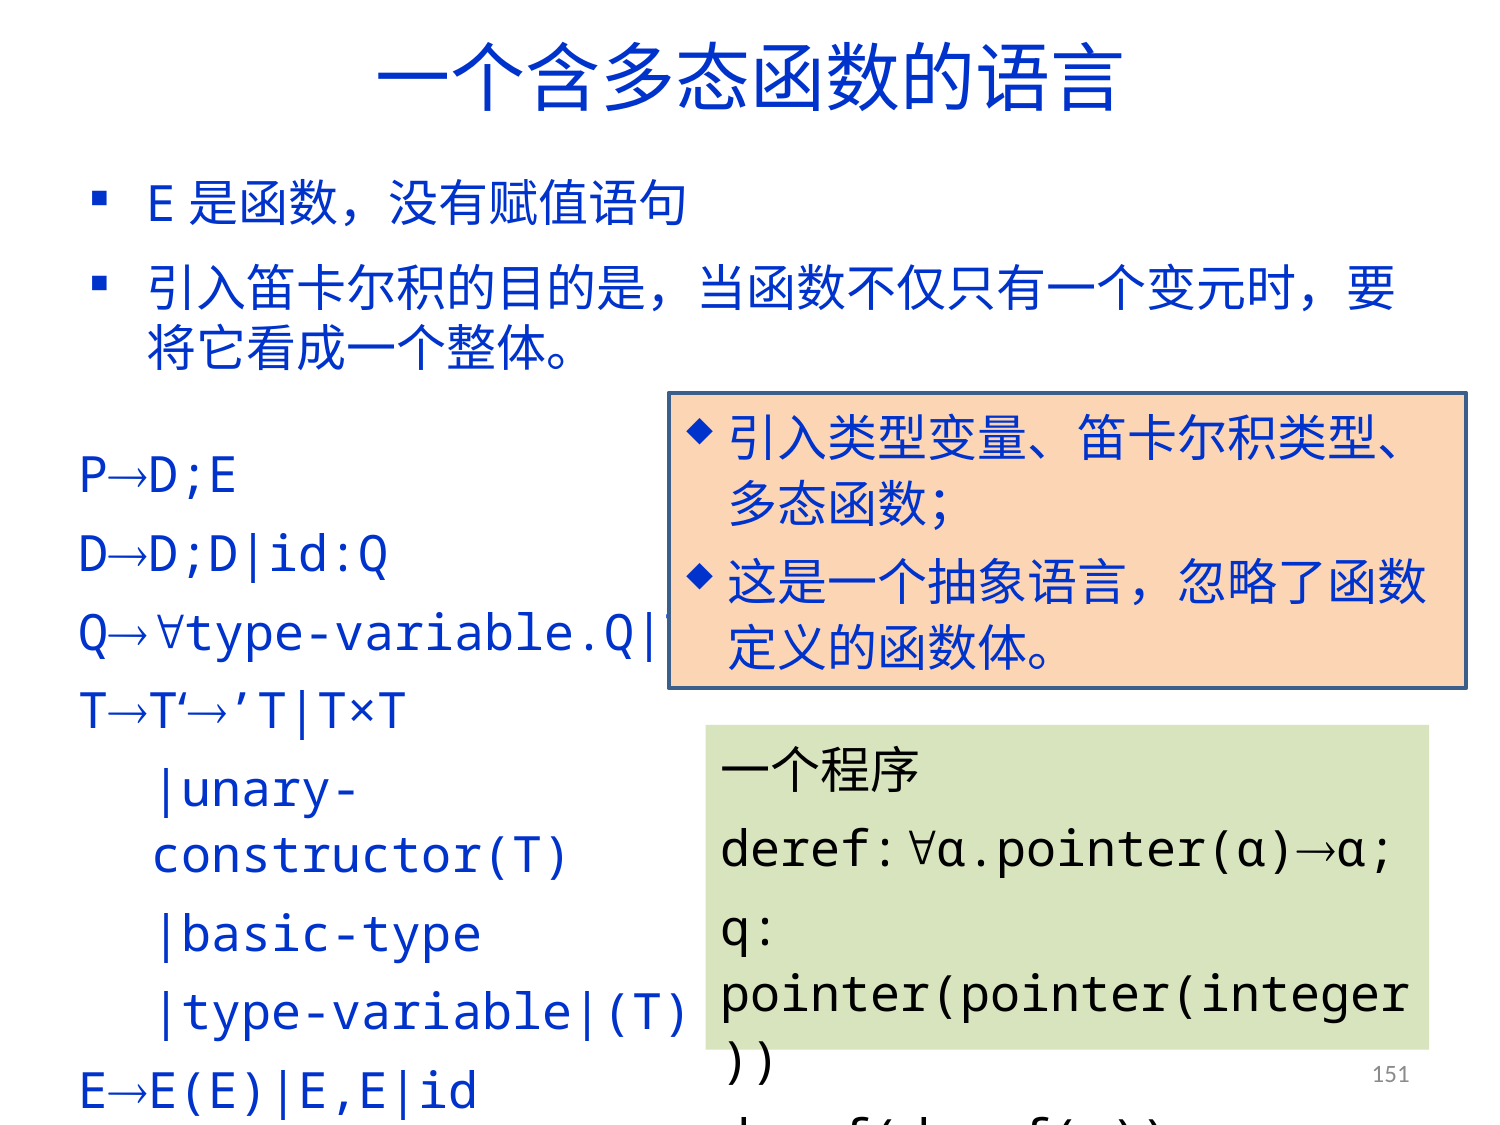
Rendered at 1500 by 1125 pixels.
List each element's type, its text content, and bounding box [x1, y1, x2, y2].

slide_number 151 [1074, 1052, 1425, 1103]
text_box 一个程序 deref:α.pointer(α)α; q: pointer(pointer(integer)) deref(deref(q)) [704, 723, 1431, 1052]
text_box 引入类型变量、笛卡尔积类型、多态函数； 这是一个抽象语言，忽略了函数定义的函数体。 [667, 391, 1468, 690]
text_box PD;E DD;D|id:Q Qtype-variable.Q|T TT‘’T|T×T |unary-constructor(T) |basic-type |type-variable|(T) EE(E)|E,E|id [61, 427, 715, 1059]
title 一个含多态函数的语言 [75, 23, 1425, 128]
list E是函数，没有赋值语句 引入笛卡尔积的目的是，当函数不仅只有一个变元时，要将它看成一个整体。 [75, 163, 1425, 408]
